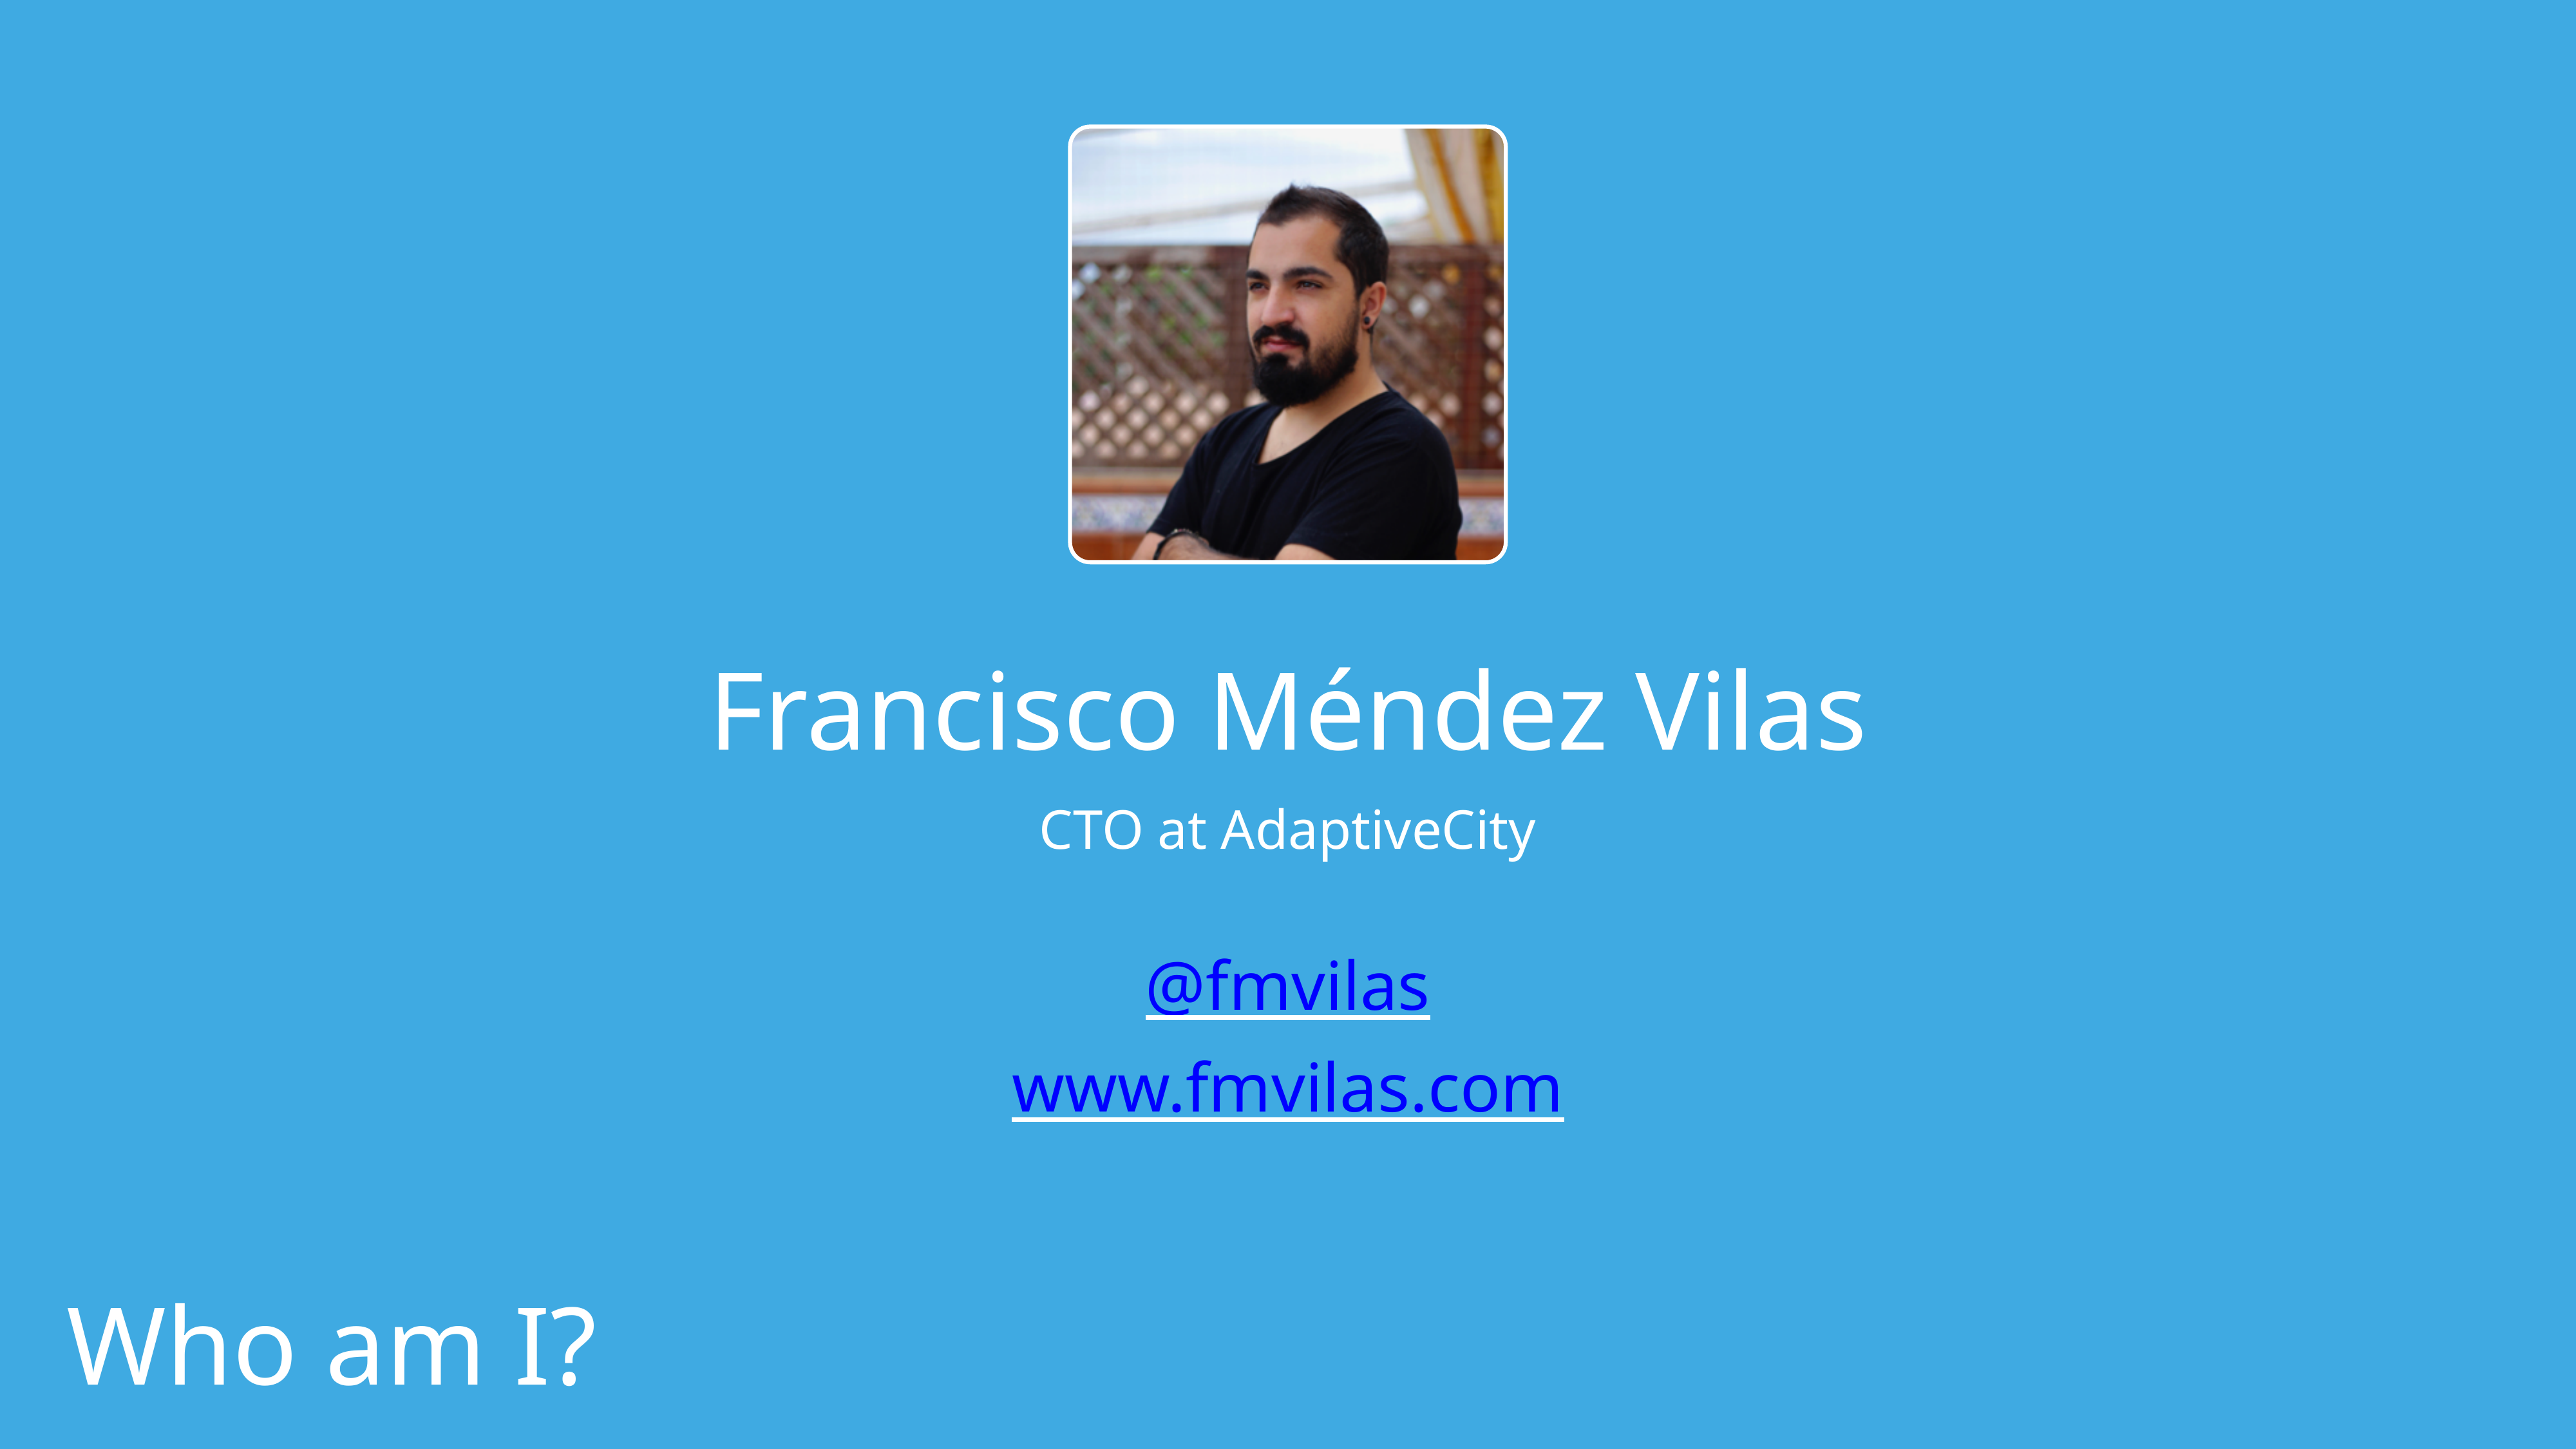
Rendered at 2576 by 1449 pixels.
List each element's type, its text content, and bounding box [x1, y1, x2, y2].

text_box CTO at AdaptiveCity [1046, 790, 1530, 866]
text_box www.fmvilas.com [1026, 1039, 1550, 1142]
picture [1070, 126, 1506, 563]
text_box Francisco Méndez Vilas [726, 637, 1850, 777]
text_box @fmvilas [1149, 938, 1427, 1039]
text_box Who am I? [76, 1272, 589, 1412]
